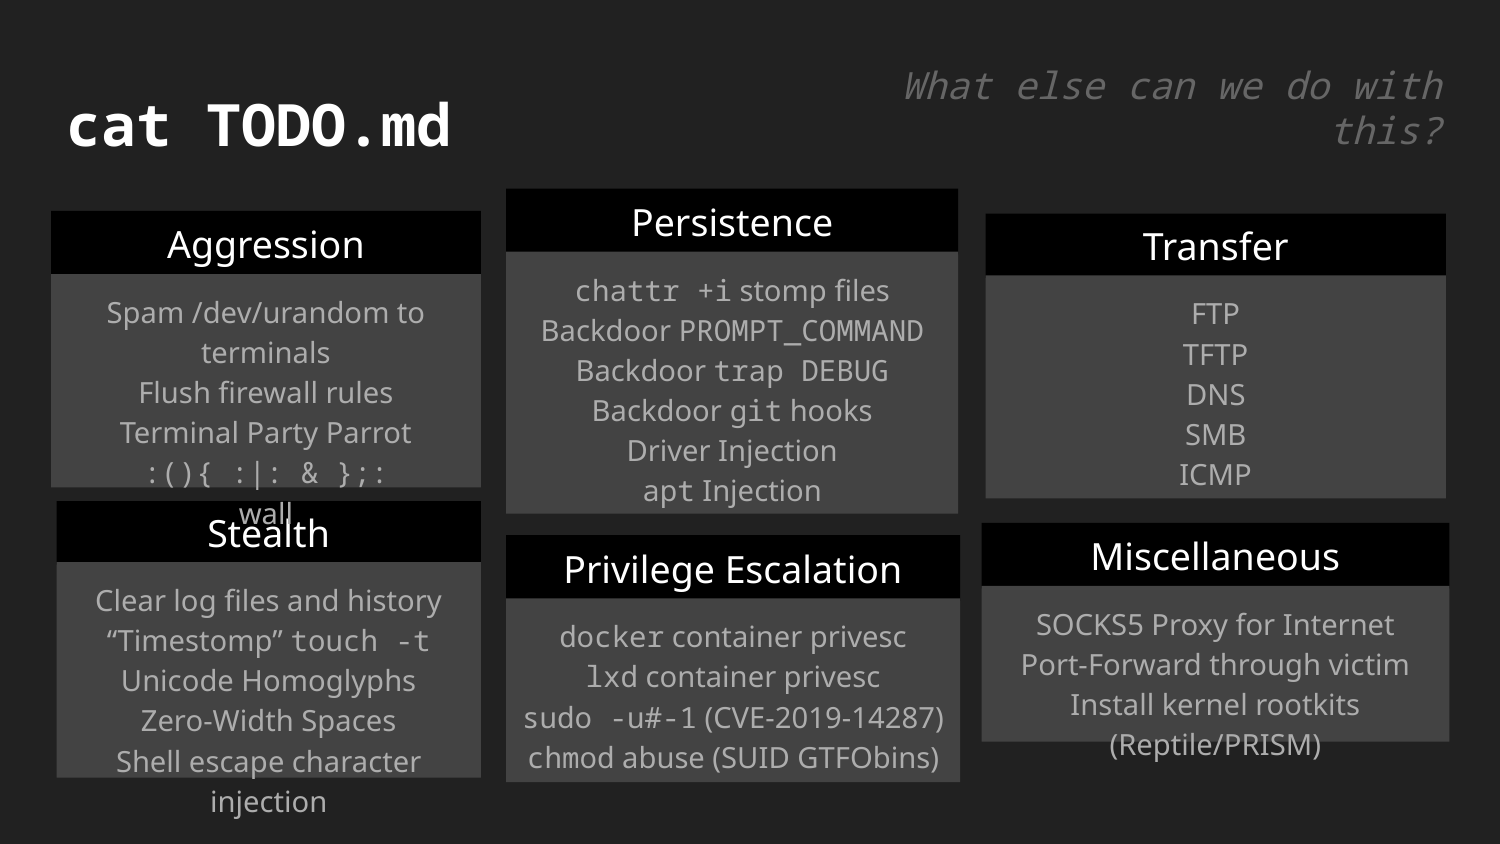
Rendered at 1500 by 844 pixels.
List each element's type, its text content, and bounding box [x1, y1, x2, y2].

title cat TODO.md [51, 72, 757, 167]
title What else can we do with this? [757, 72, 1457, 167]
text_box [505, 534, 961, 783]
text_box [50, 210, 482, 488]
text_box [985, 213, 1447, 499]
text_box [56, 500, 482, 778]
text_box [505, 188, 959, 514]
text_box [981, 522, 1450, 742]
